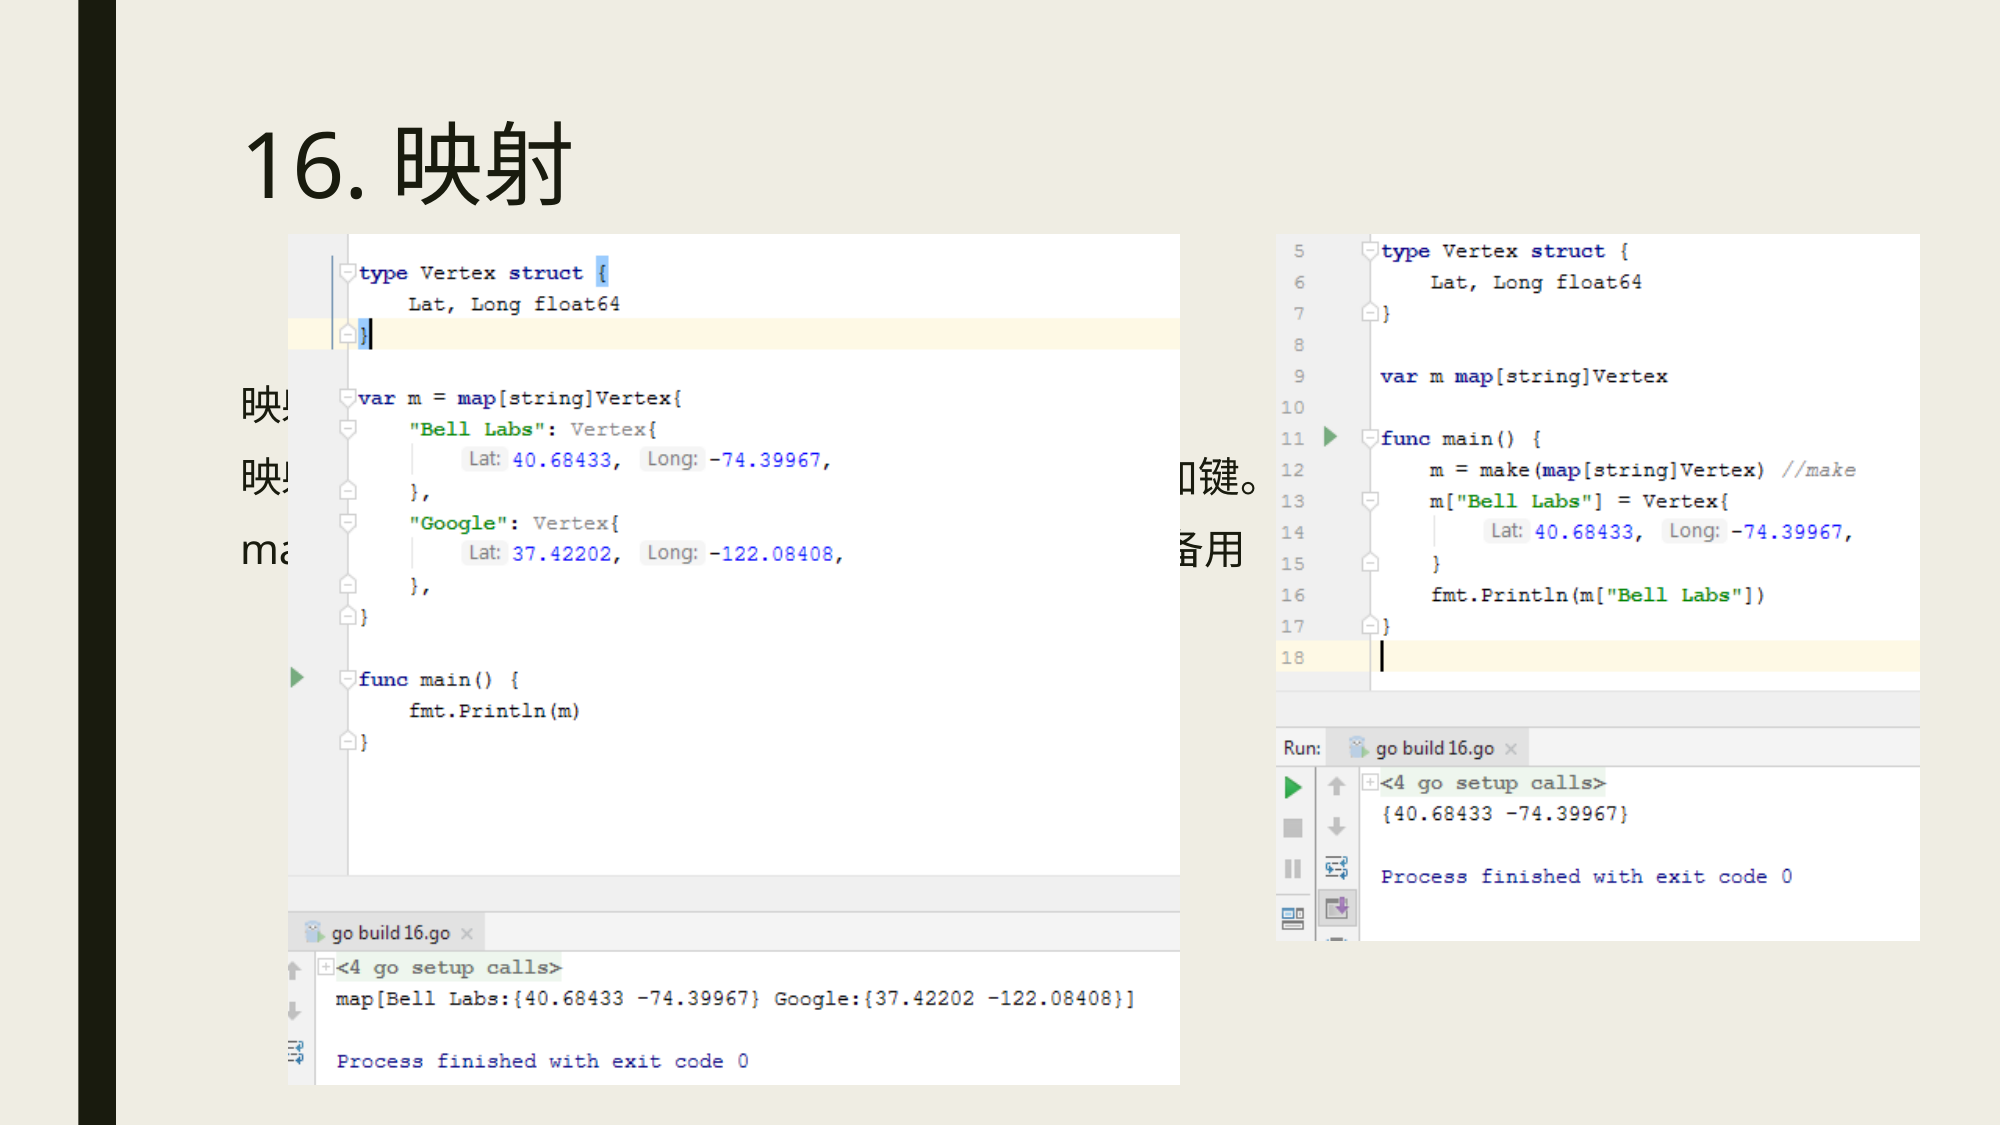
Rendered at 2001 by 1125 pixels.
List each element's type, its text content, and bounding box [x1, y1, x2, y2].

list 映射将键映射到值。 映射的零值为 nil 。nil 映射既没有键，也不能添加键。 make 函数会返回给定类型的映射，并将其初始化备用 [1180, 375, 1800, 963]
picture [1275, 234, 1920, 941]
title 16.映射 [225, 112, 1800, 357]
picture [288, 234, 1180, 1085]
list 映射将键映射到值。 映射的零值为 nil 。nil 映射既没有键，也不能添加键。 make 函数会返回给定类型的映射，并将其初始化备用 [225, 375, 288, 963]
